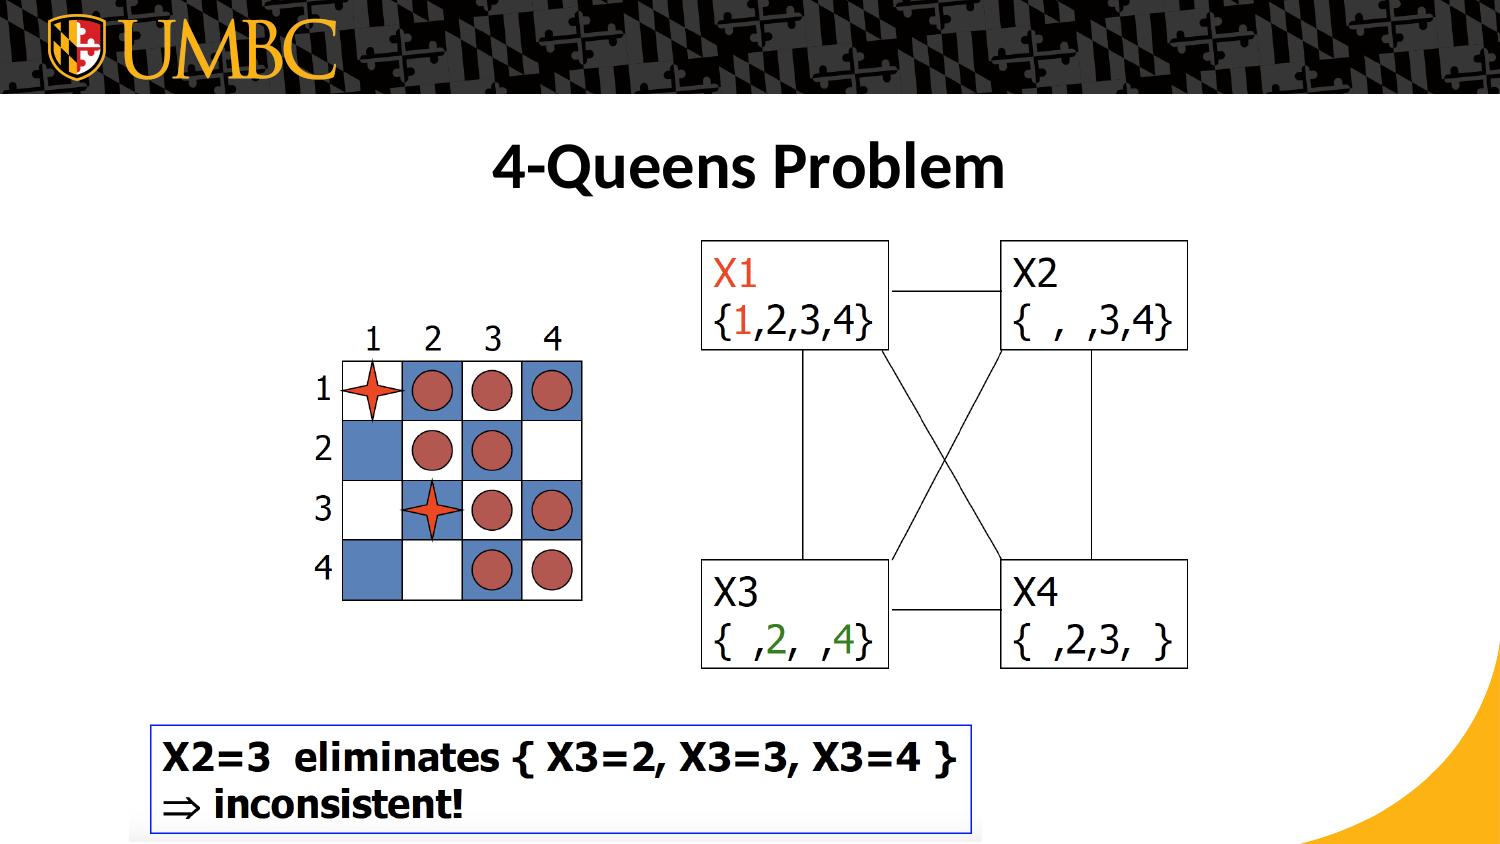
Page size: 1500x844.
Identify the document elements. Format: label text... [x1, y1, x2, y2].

text_box 4-Queens Problem [387, 114, 1113, 208]
picture [0, 0, 1500, 94]
picture [129, 210, 1230, 842]
picture [1299, 639, 1500, 844]
